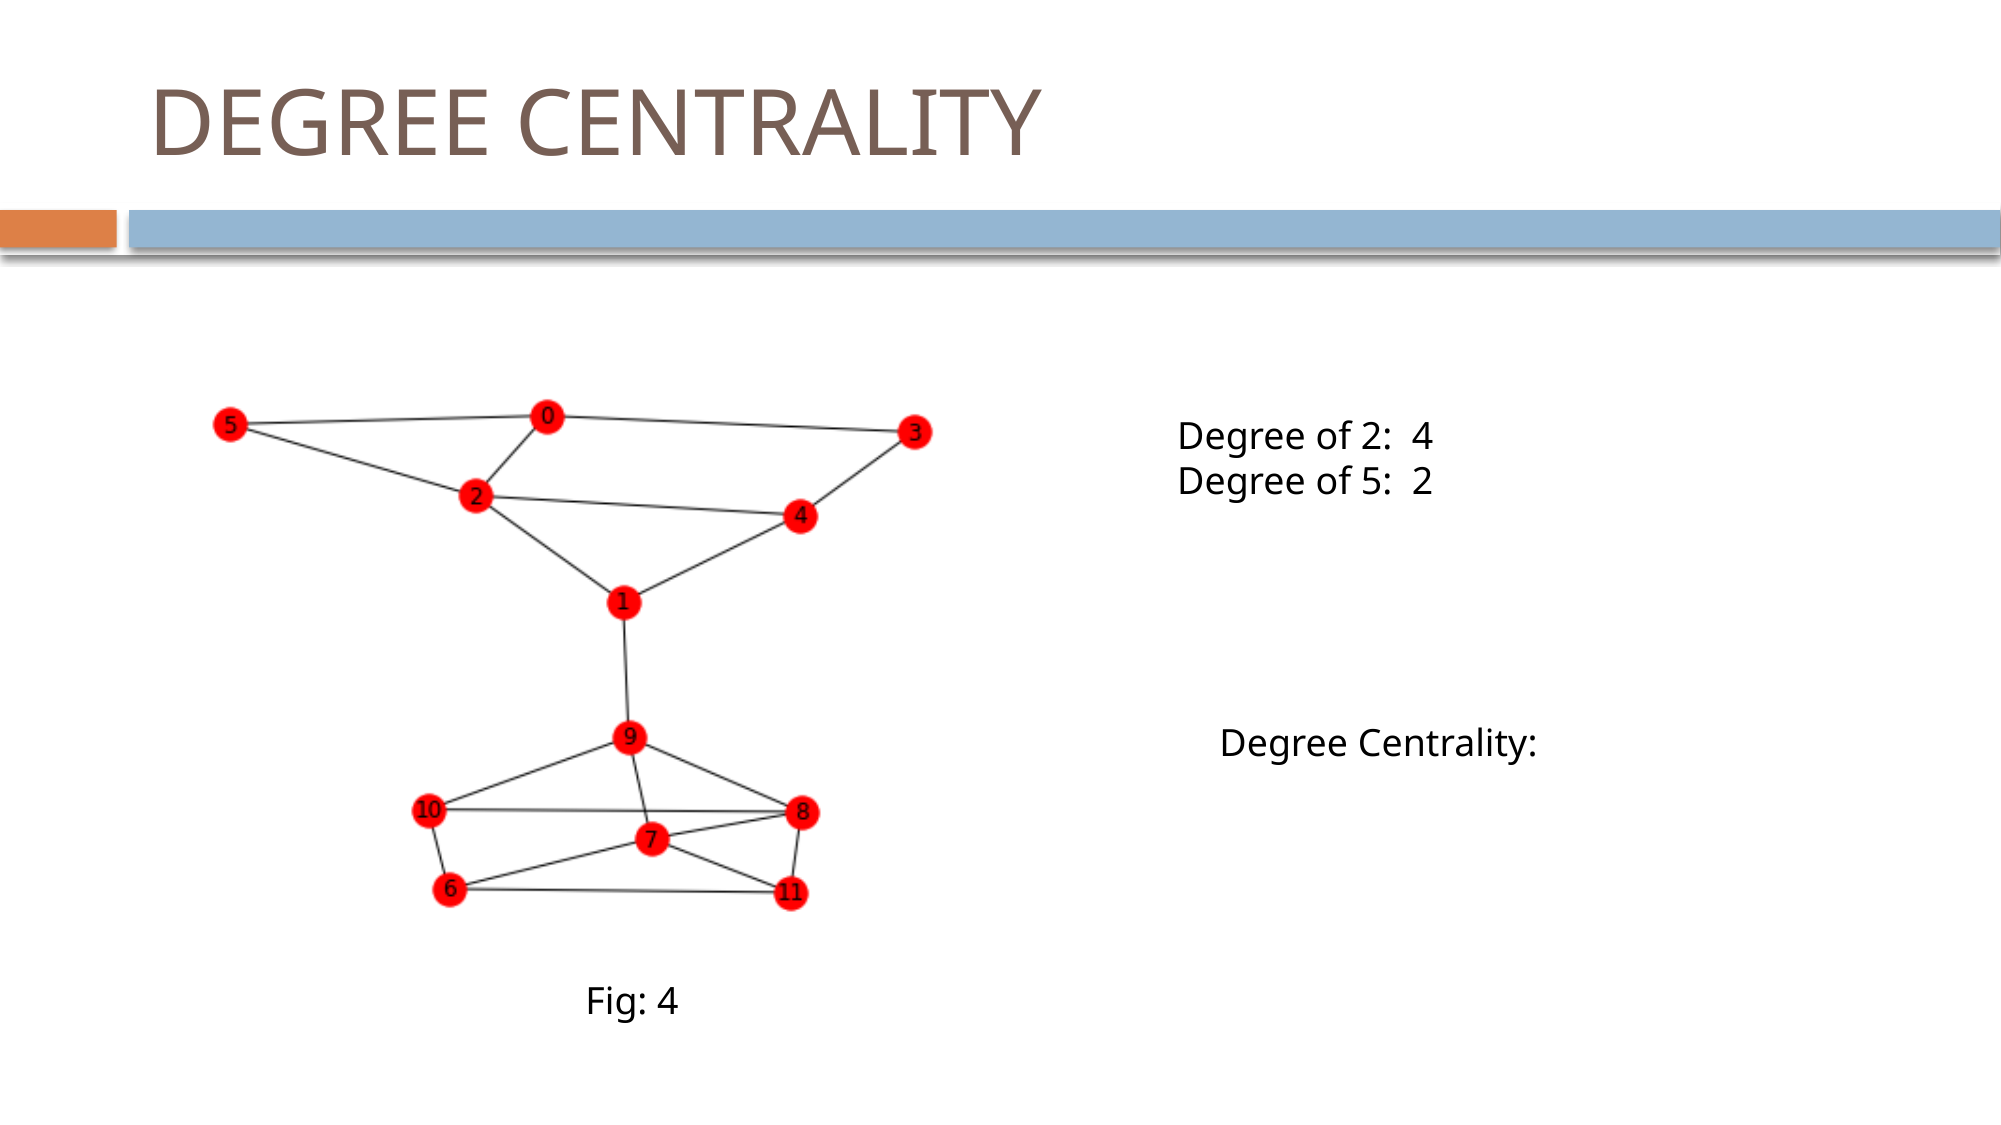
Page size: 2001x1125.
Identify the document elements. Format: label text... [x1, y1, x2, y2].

text_box Fig: 4 [570, 980, 694, 1030]
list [94, 366, 997, 971]
text_box Degree of 2: 4 Degree of 5: 2 [1162, 404, 1449, 510]
title DEGREE CENTRALITY [133, 37, 1918, 200]
